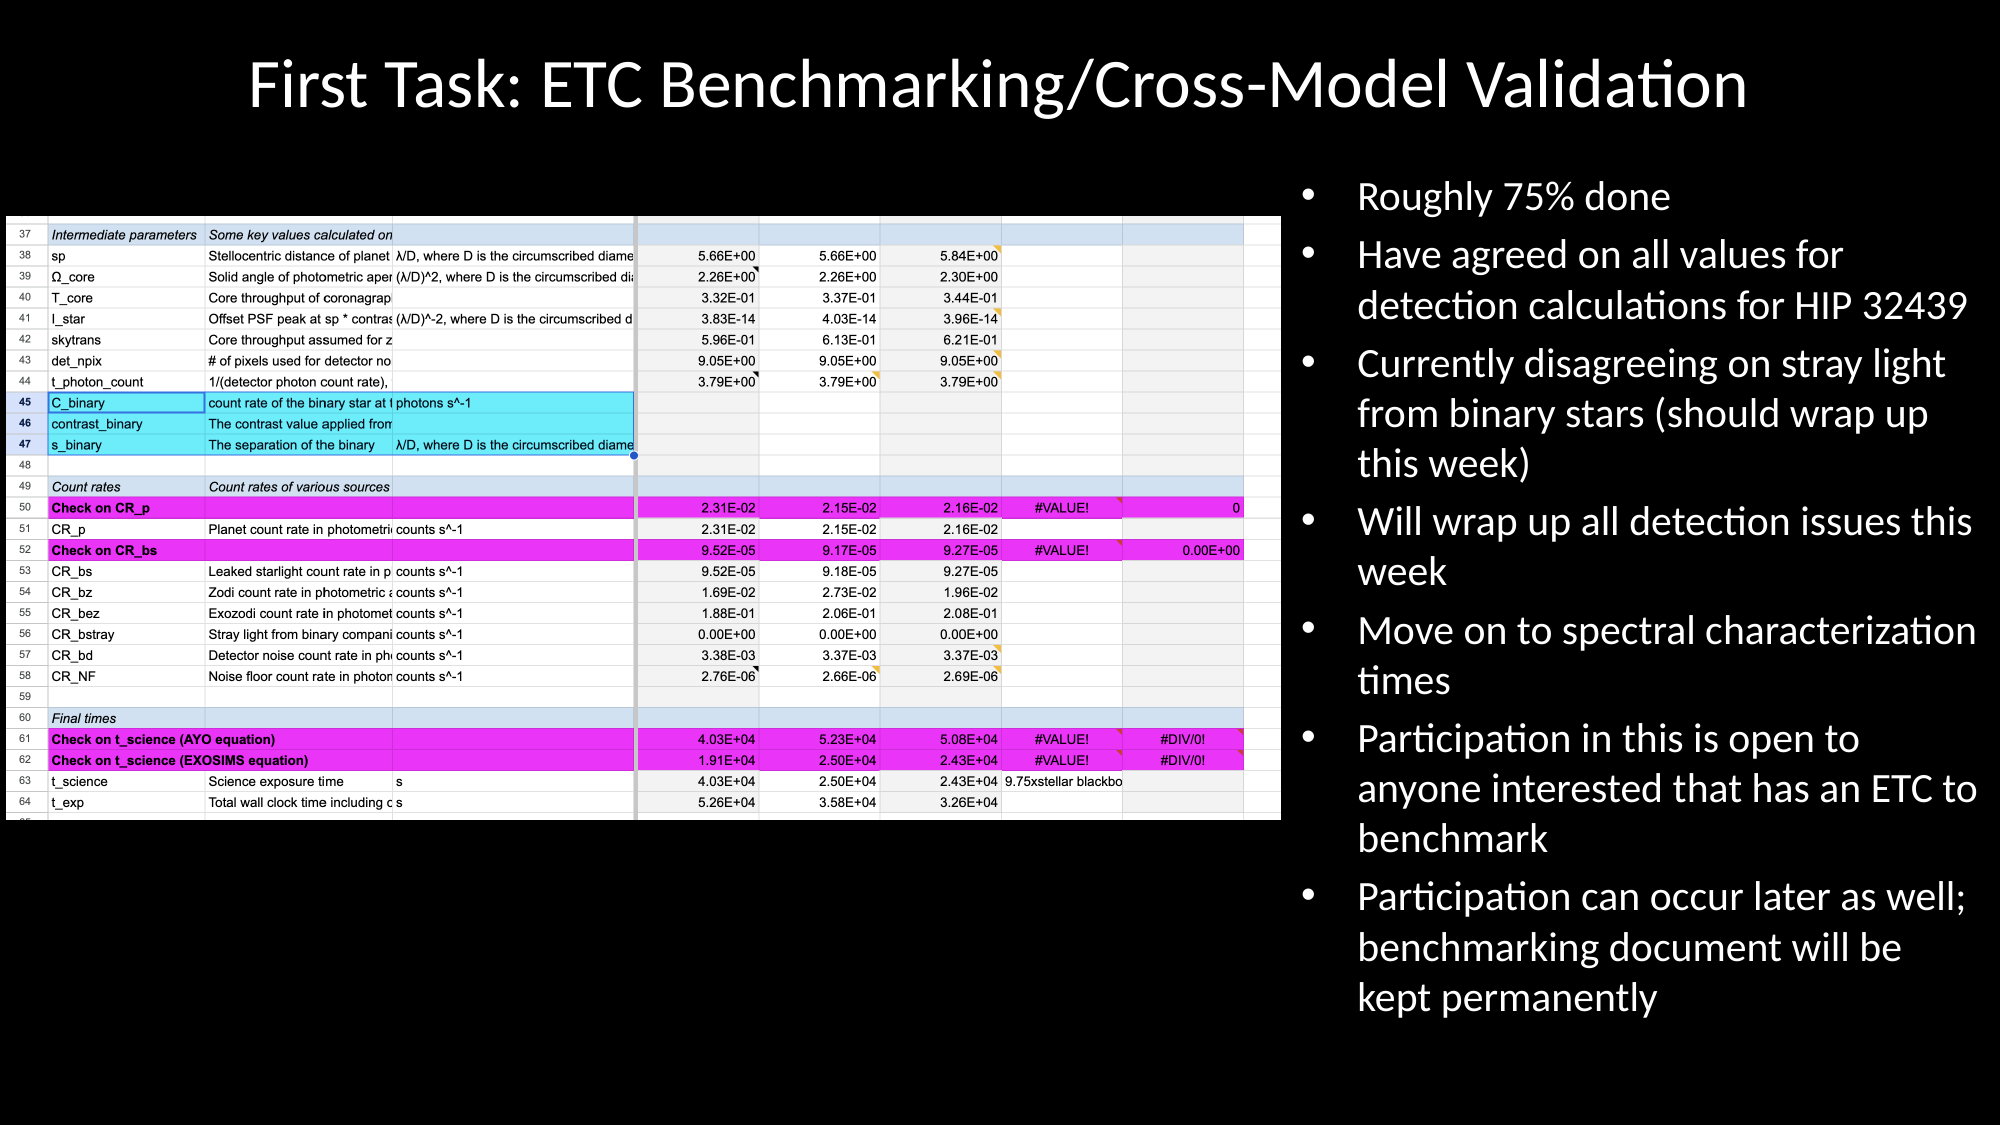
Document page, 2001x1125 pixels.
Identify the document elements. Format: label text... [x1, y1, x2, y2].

title First Task: ETC Benchmarking/Cross-Model Validation [0, 18, 2000, 144]
text_box Roughly 75% done Have agreed on all values for detection calculations for HIP 32439 Currently disagreeing on stray light from binary stars (should wrap up this week) Will wrap up all detection issues this week Move on to spectral characterization times Participation in this is open to anyone interested that has an ETC to benchmark Participation can occur later as well; benchmarking document will be kept permanently [1280, 148, 2000, 897]
picture [5, 215, 1282, 821]
